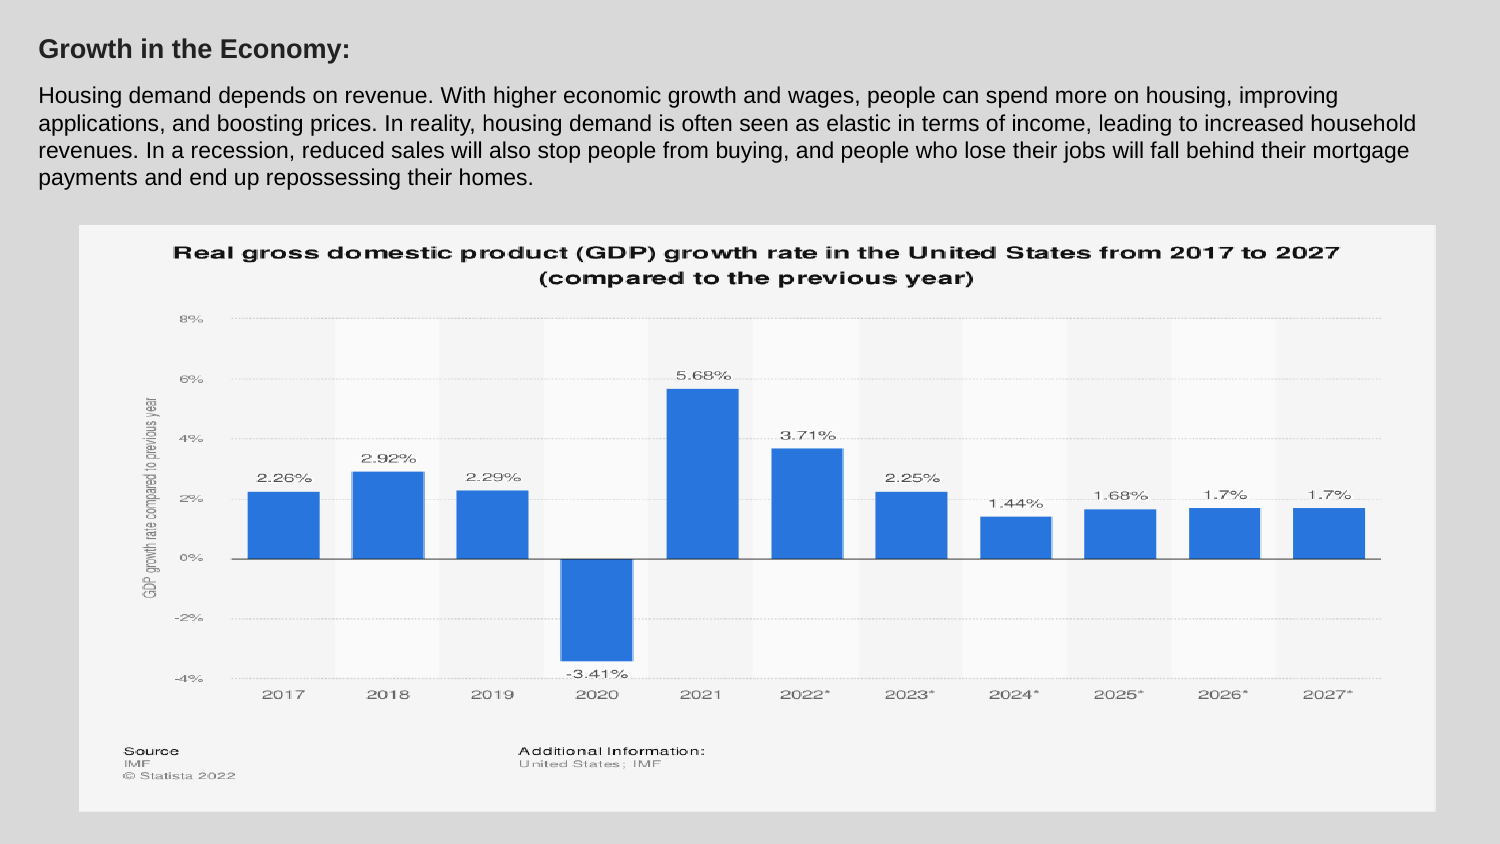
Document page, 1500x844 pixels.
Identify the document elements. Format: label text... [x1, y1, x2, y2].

text_box Growth in the Economy: Housing demand depends on revenue. With higher economic growth and wages, people can spend more on housing, improving applications, and boosting prices. In reality, housing demand is often seen as elastic in terms of income, leading to increased household revenues. In a recession, reduced sales will also stop people from buying, and people who lose their jobs will fall behind their mortgage payments and end up repossessing their homes. [23, 16, 1461, 206]
picture [79, 225, 1437, 812]
